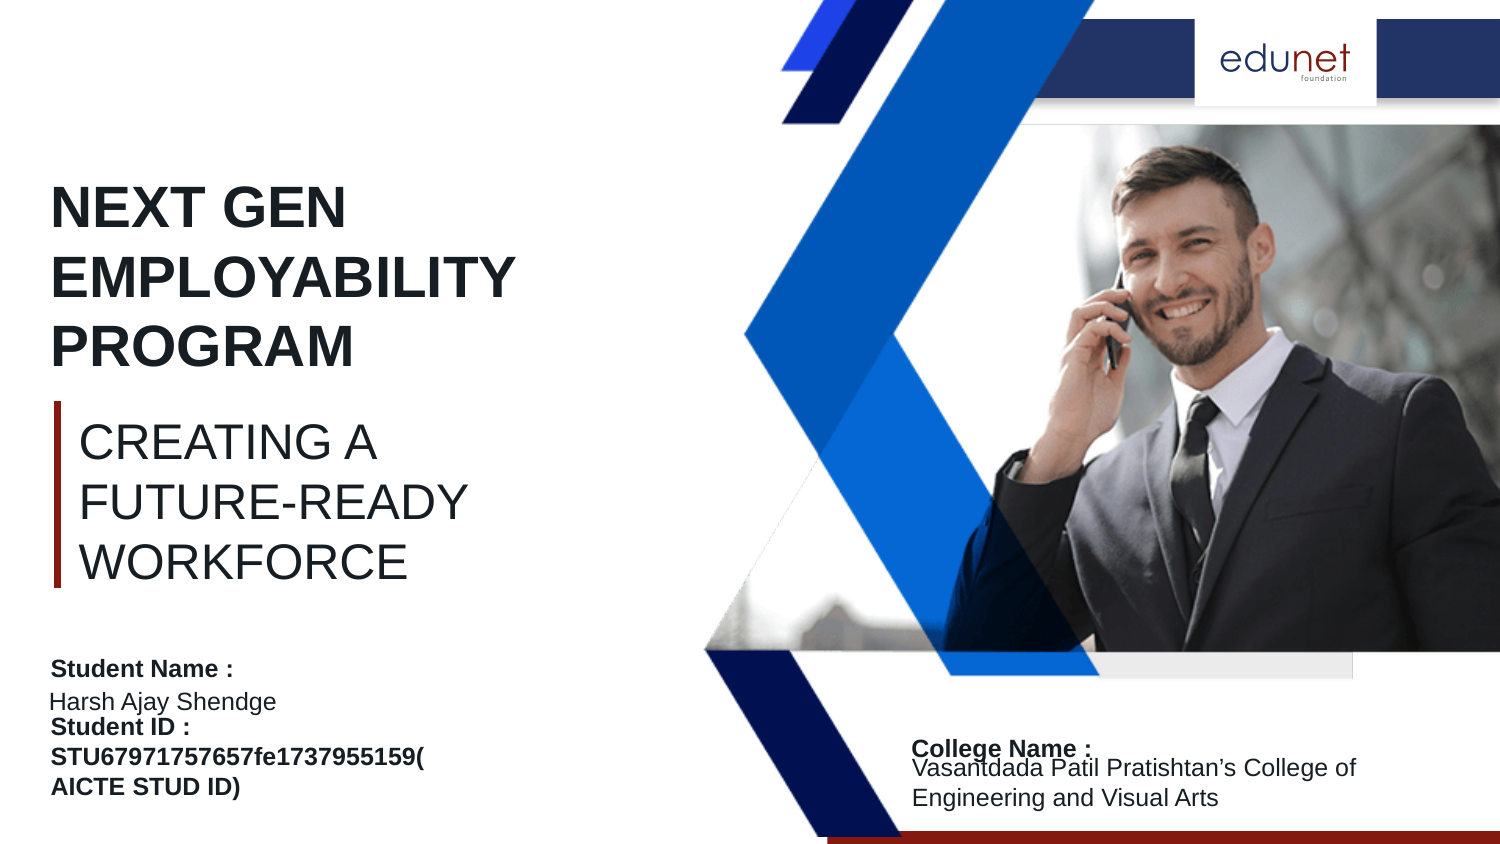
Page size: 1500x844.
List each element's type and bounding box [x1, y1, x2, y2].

text_box [826, 838, 1500, 844]
picture [1, 0, 1500, 838]
